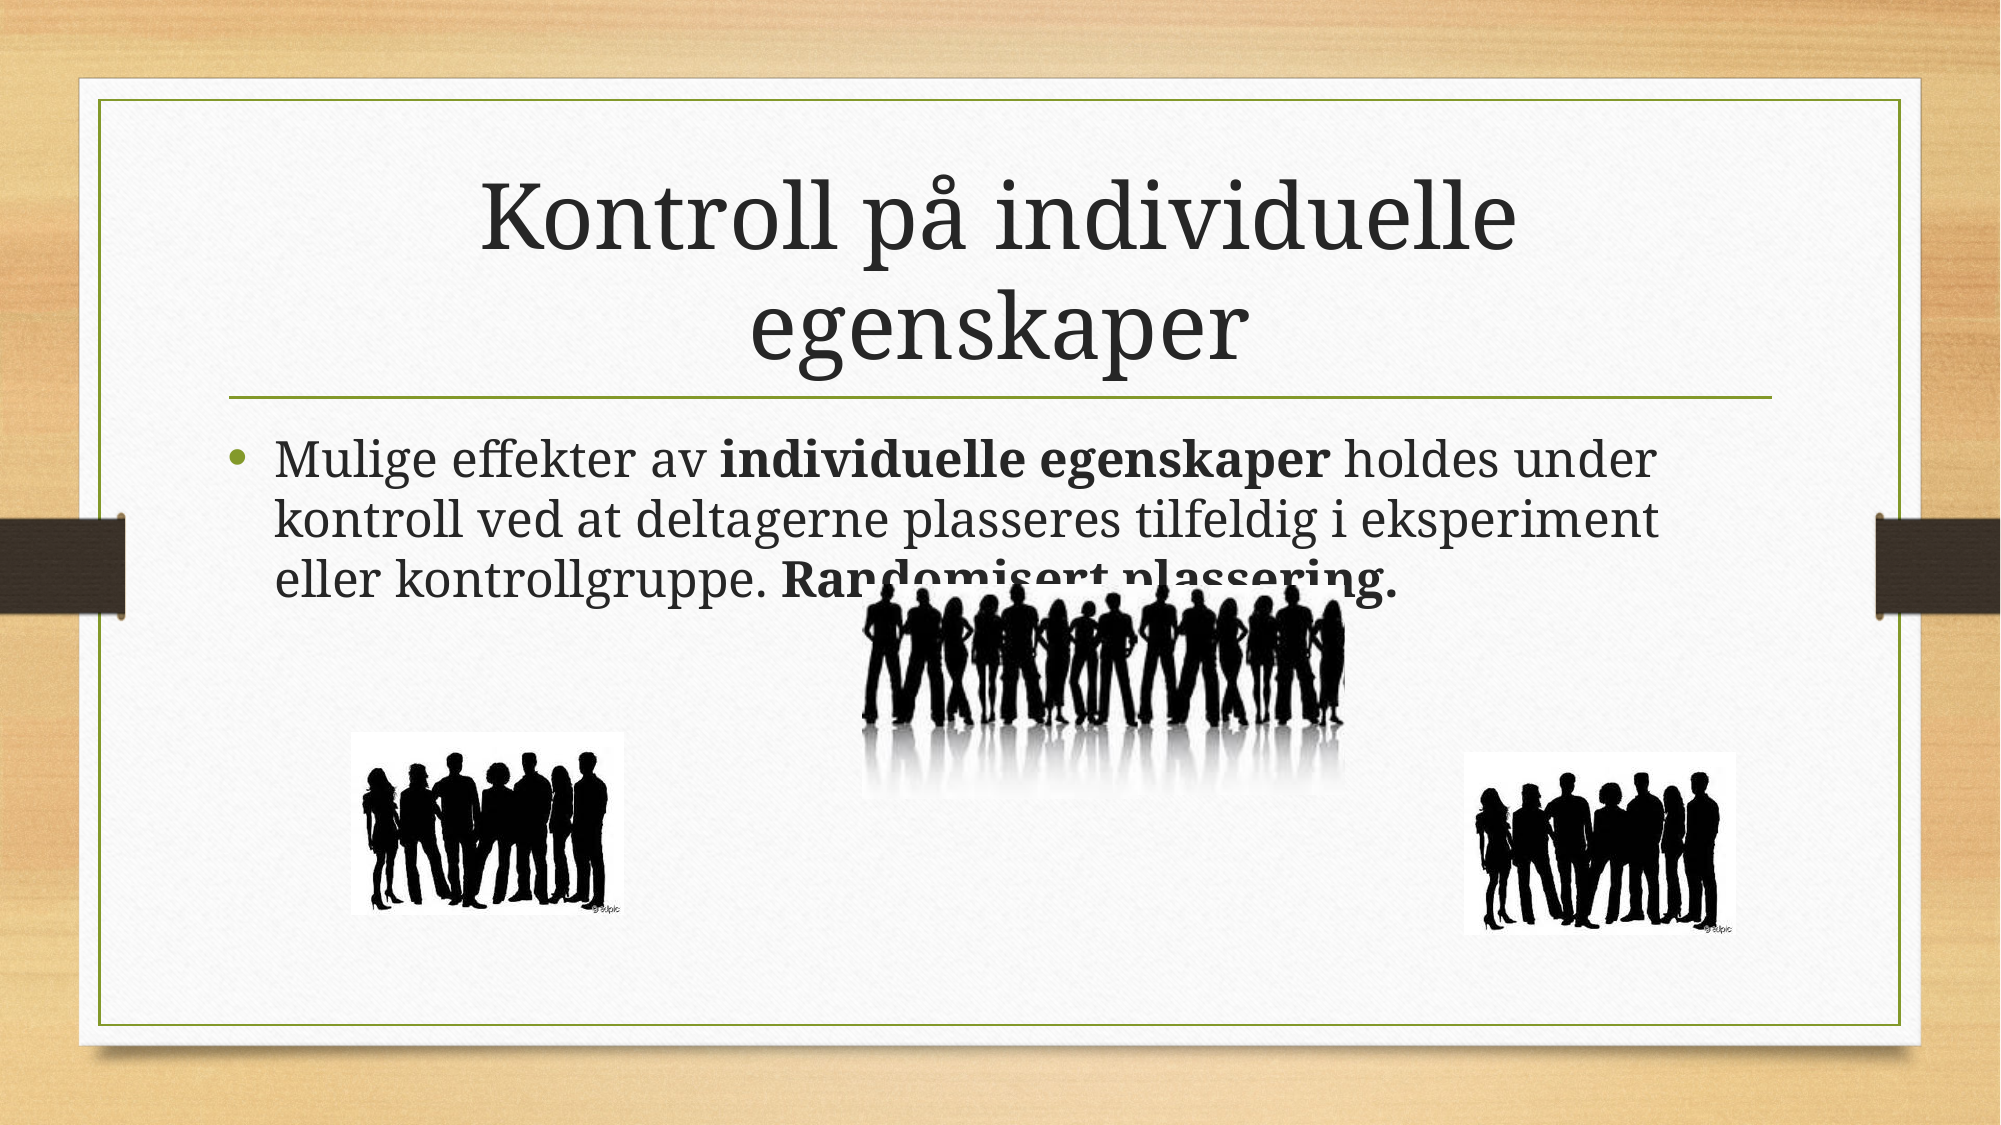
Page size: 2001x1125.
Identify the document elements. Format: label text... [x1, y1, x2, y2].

title Kontroll på individuelle egenskaper [212, 161, 1788, 375]
picture [0, 0, 2001, 1125]
list Mulige effekter av individuelle egenskaper holdes under kontroll ved at deltagerne plasseres tilfeldig i eksperiment eller kontrollgruppe. Randomisert plassering. [212, 419, 1788, 964]
